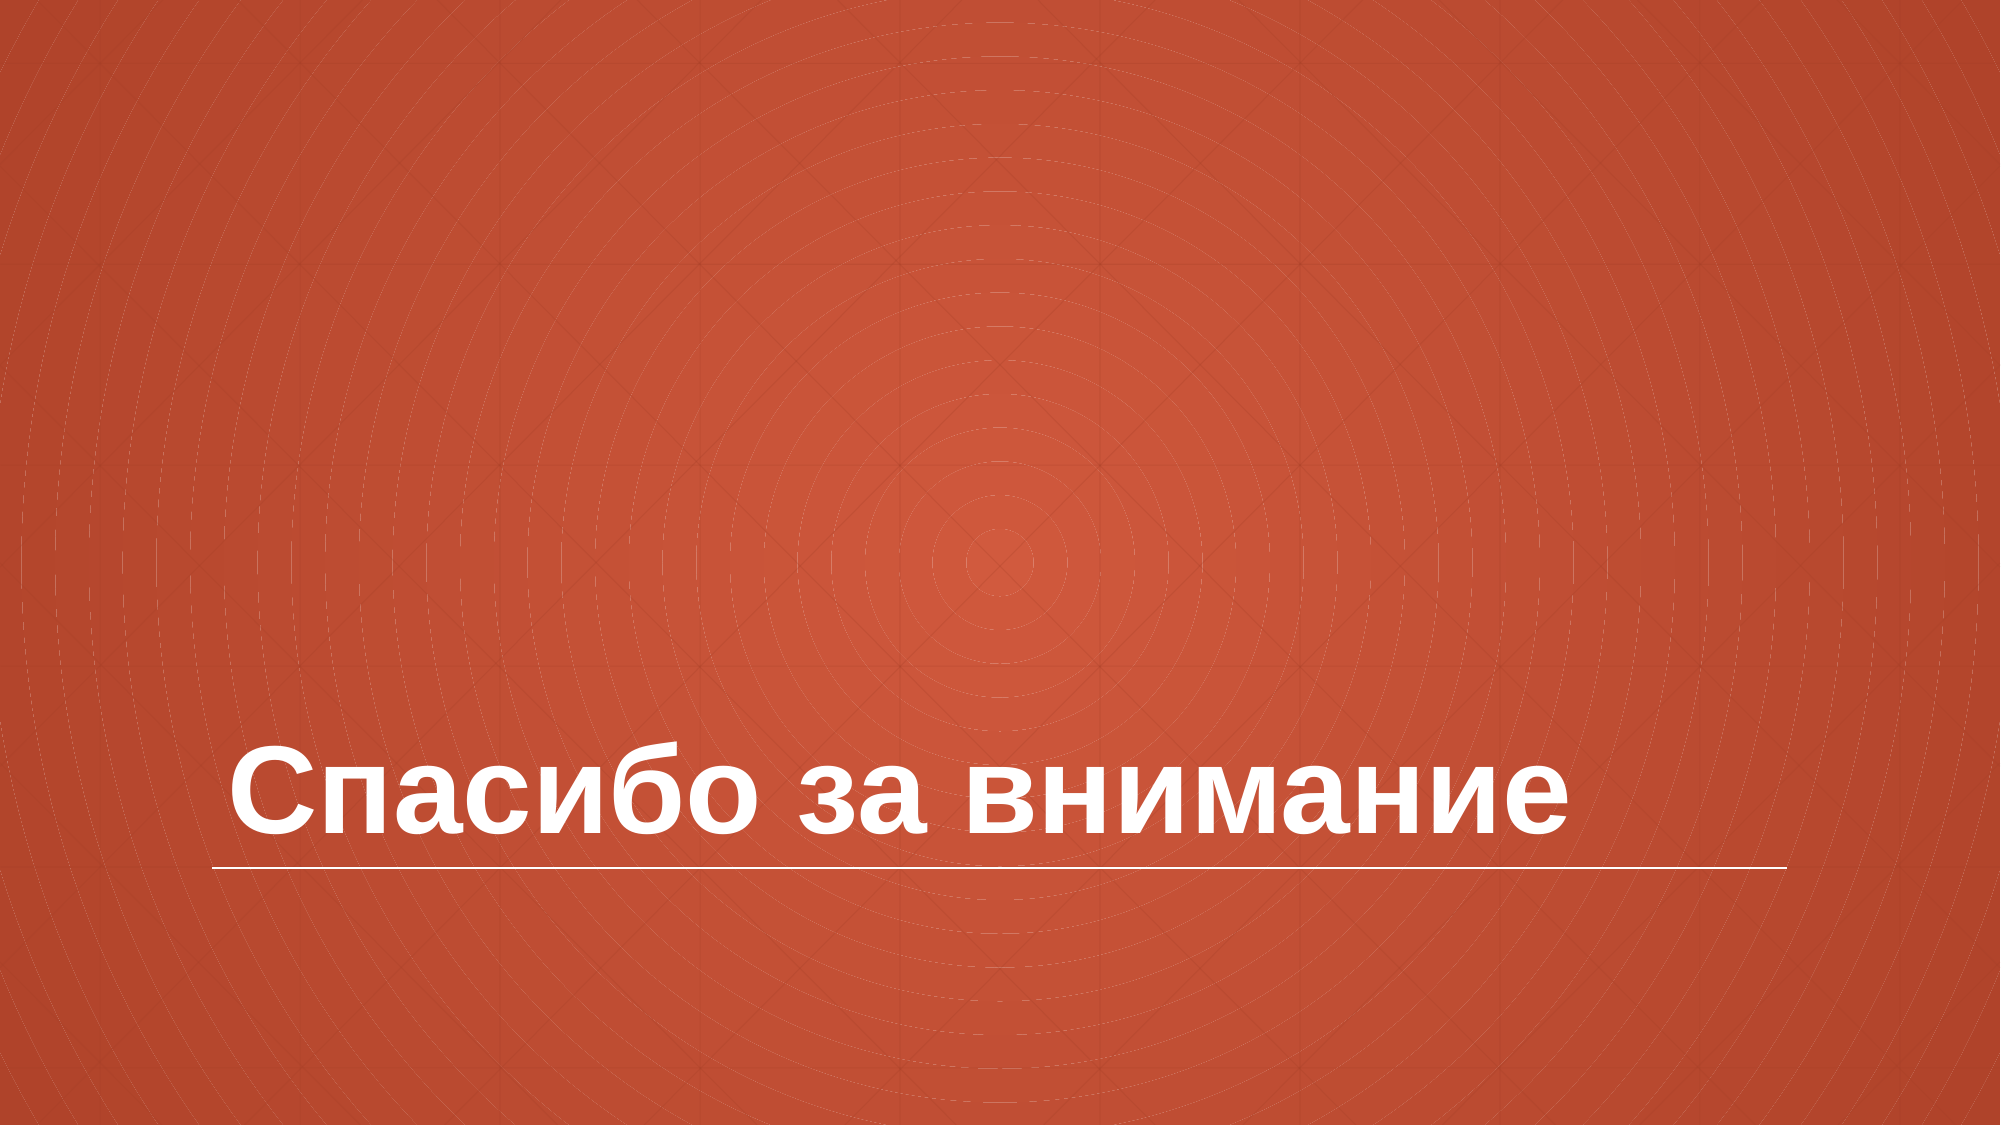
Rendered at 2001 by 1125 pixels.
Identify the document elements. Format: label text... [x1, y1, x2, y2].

title Спасибо за внимание [212, 416, 1788, 867]
